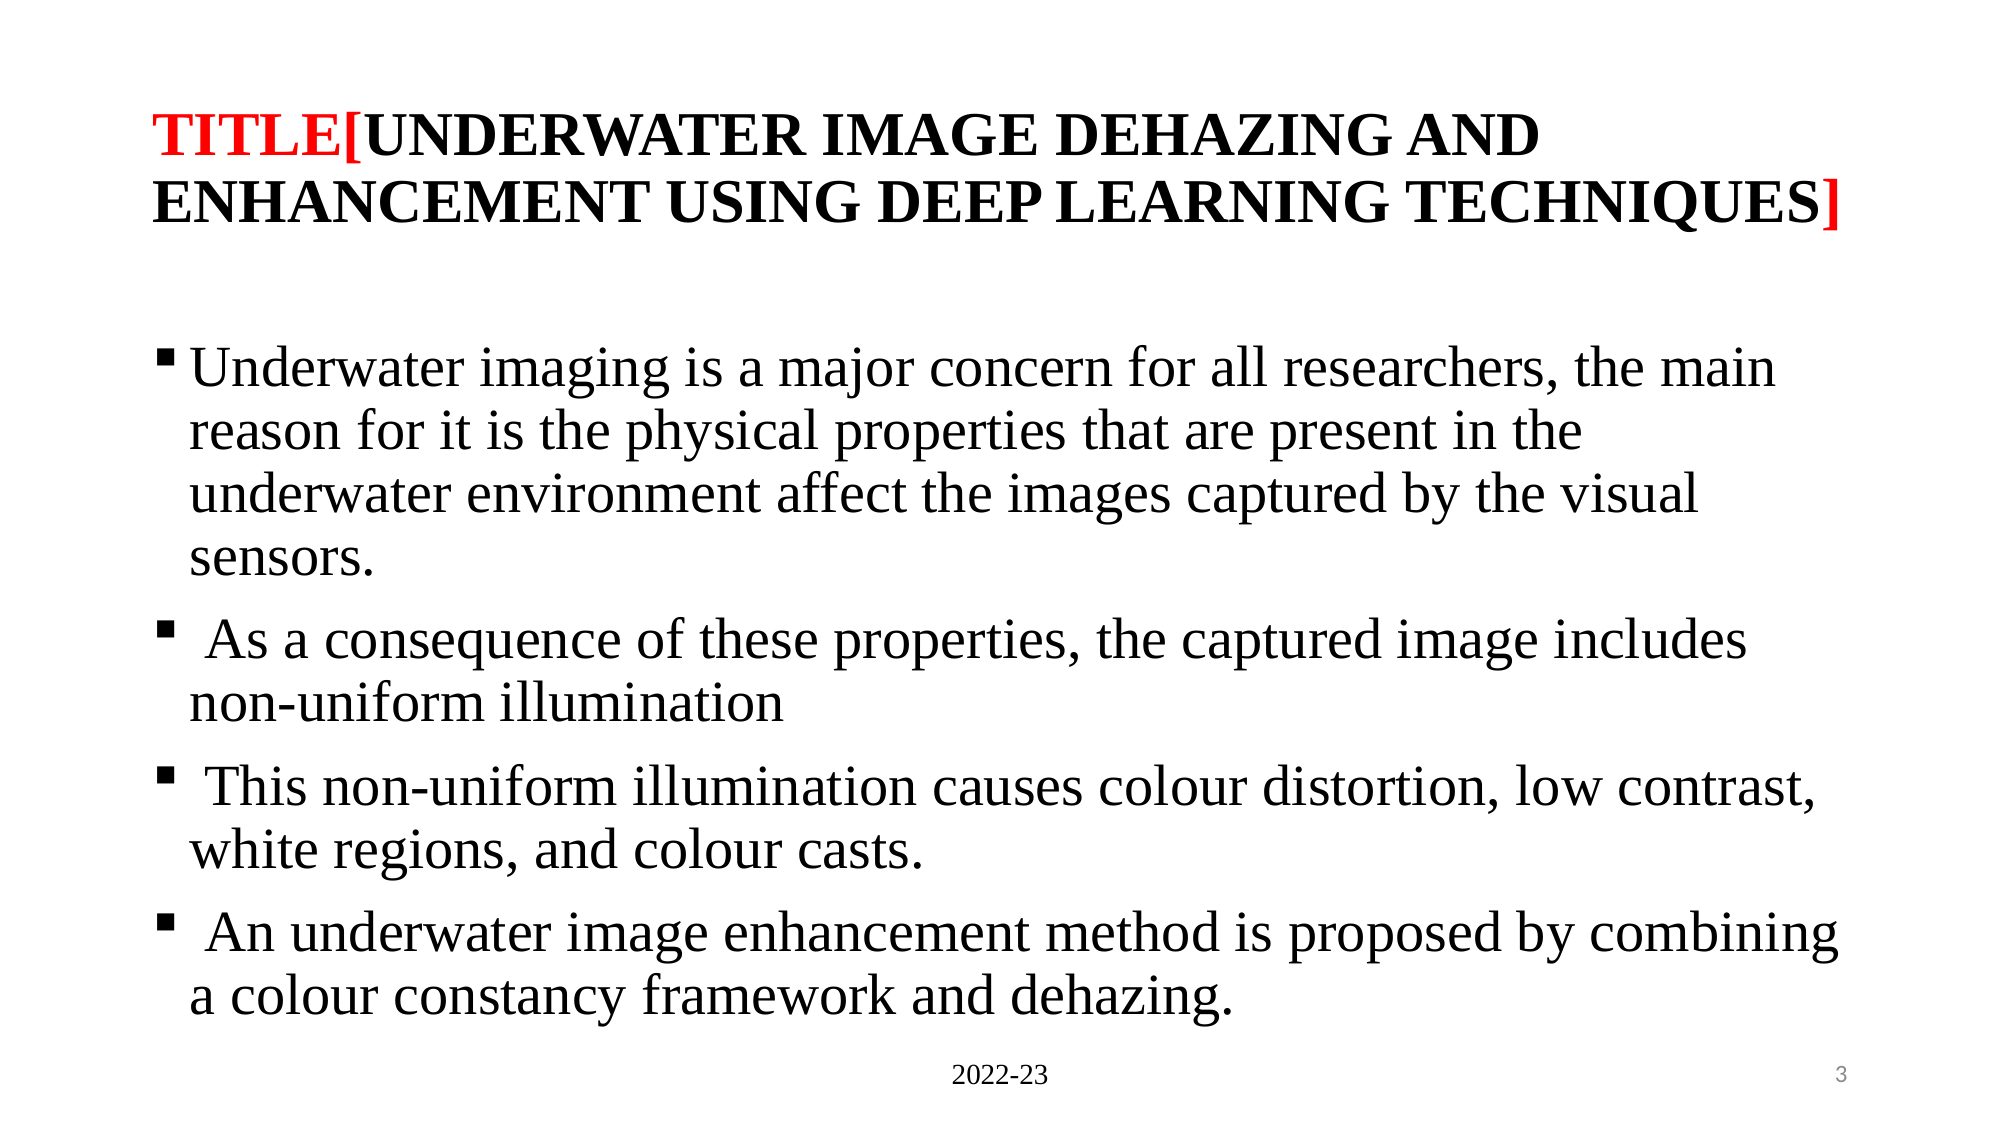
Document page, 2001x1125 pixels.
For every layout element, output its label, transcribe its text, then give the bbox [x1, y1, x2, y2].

footer 2022-23 [662, 1042, 1338, 1103]
slide_number 3 [1412, 1042, 1863, 1103]
title TITLE[UNDERWATER IMAGE DEHAZING AND ENHANCEMENT USING DEEP LEARNING TECHNIQUES] [137, 59, 1863, 278]
list Underwater imaging is a major concern for all researchers, the main reason for it is the physical properties that are present in the underwater environment affect the images captured by the visual sensors. As a consequence of these properties, the captured image includes non-uniform illumination This non-uniform illumination causes colour distortion, low contrast, white regions, and colour casts. An underwater image enhancement method is proposed by combining a colour constancy framework and dehazing. [137, 328, 1863, 1043]
